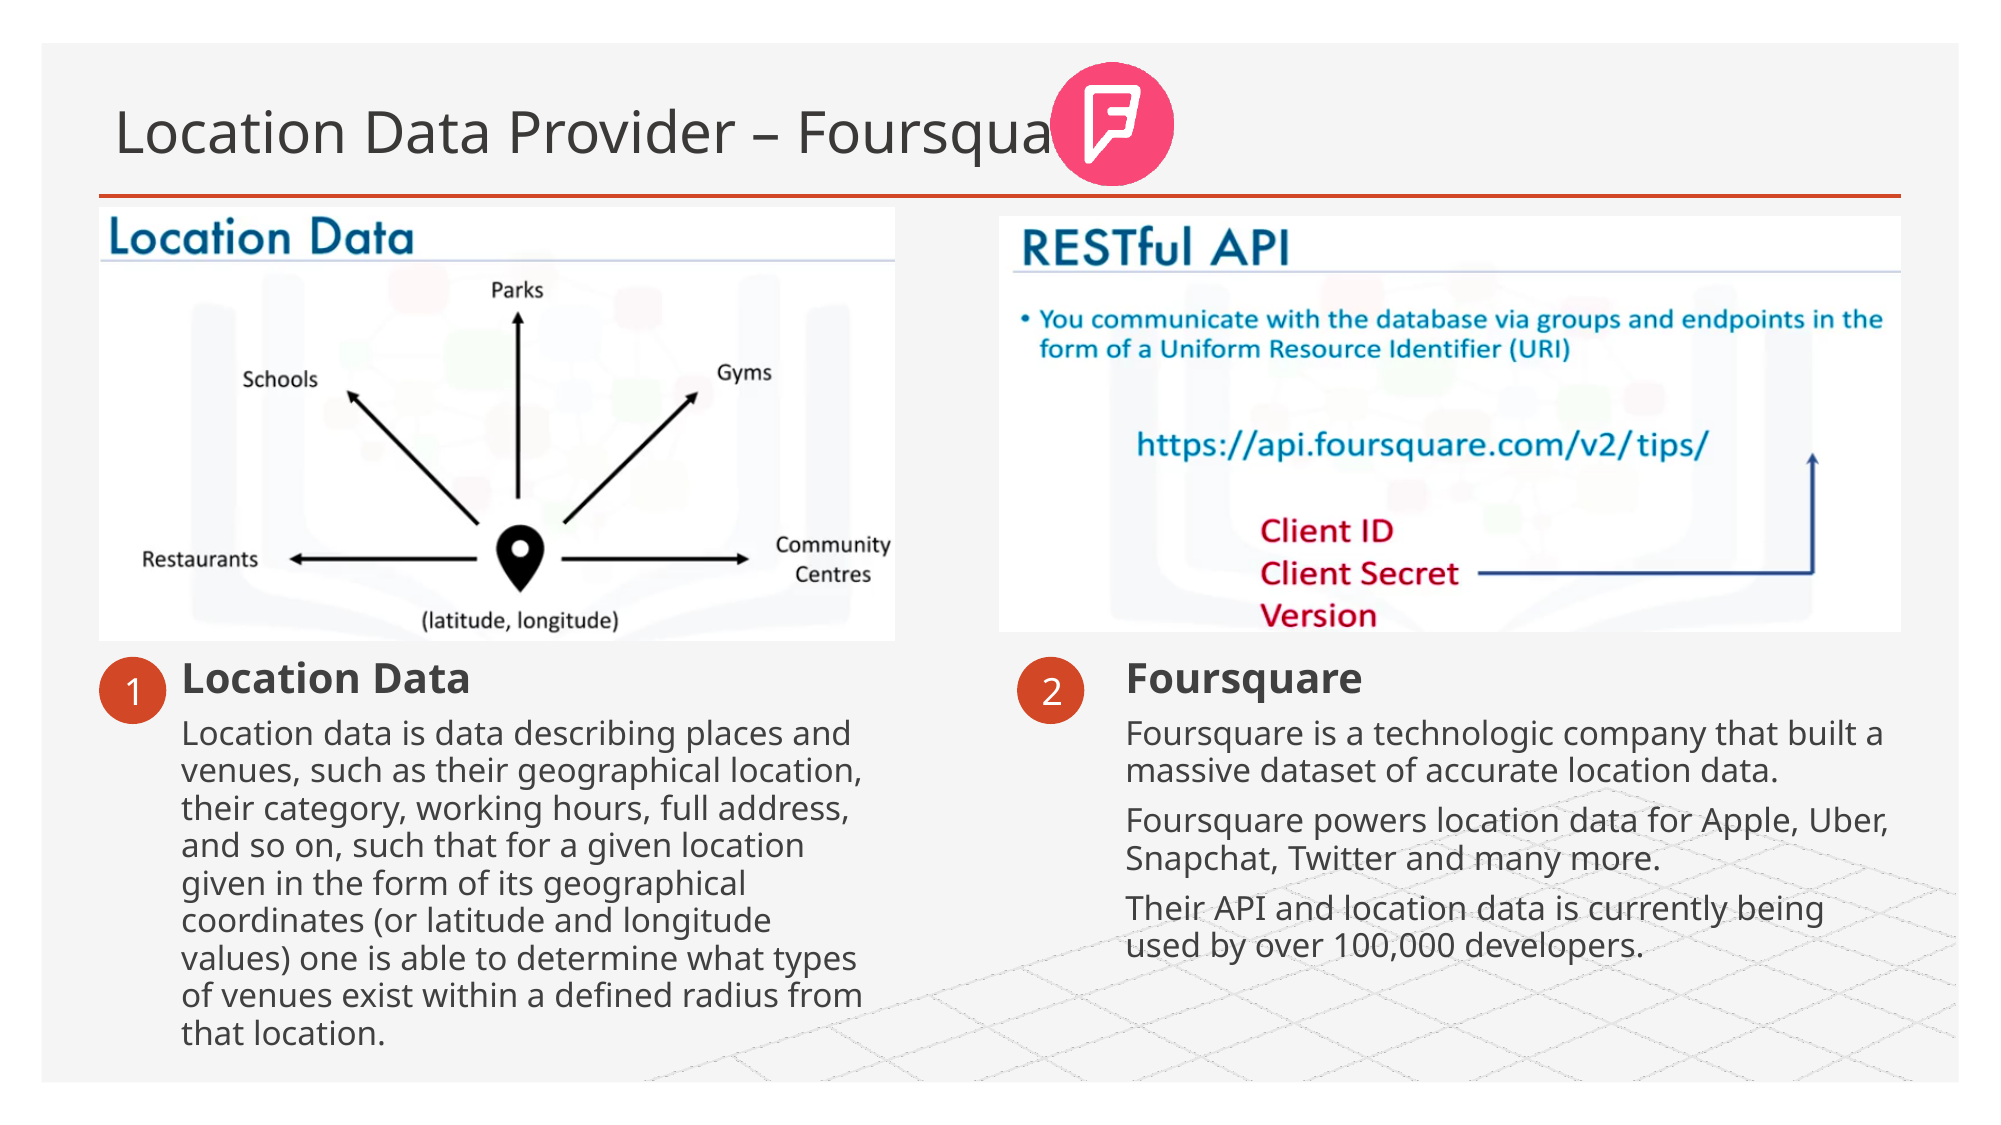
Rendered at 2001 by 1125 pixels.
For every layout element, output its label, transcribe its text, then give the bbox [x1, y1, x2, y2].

picture [99, 207, 896, 641]
text_box Location Data Location data is data describing places and venues, such as their geographical location, their category, working hours, full address, and so on, such that for a given location given in the form of its geographical coordinates (or latitude and longitude values) one is able to determine what types of venues exist within a defined radius from that location. [166, 656, 890, 1052]
picture [607, 787, 1956, 1081]
picture [1050, 62, 1174, 186]
title Location Data Provider – Foursquare [99, 73, 1901, 197]
picture [999, 216, 1901, 632]
text_box Foursquare Foursquare is a technologic company that built a massive dataset of accurate location data. Foursquare powers location data for Apple, Uber, Snapchat, Twitter and many more. Their API and location data is currently being used by over 100,000 developers. [1110, 656, 1907, 1017]
text_box 2 [1016, 655, 1086, 726]
text_box 1 [98, 655, 166, 726]
